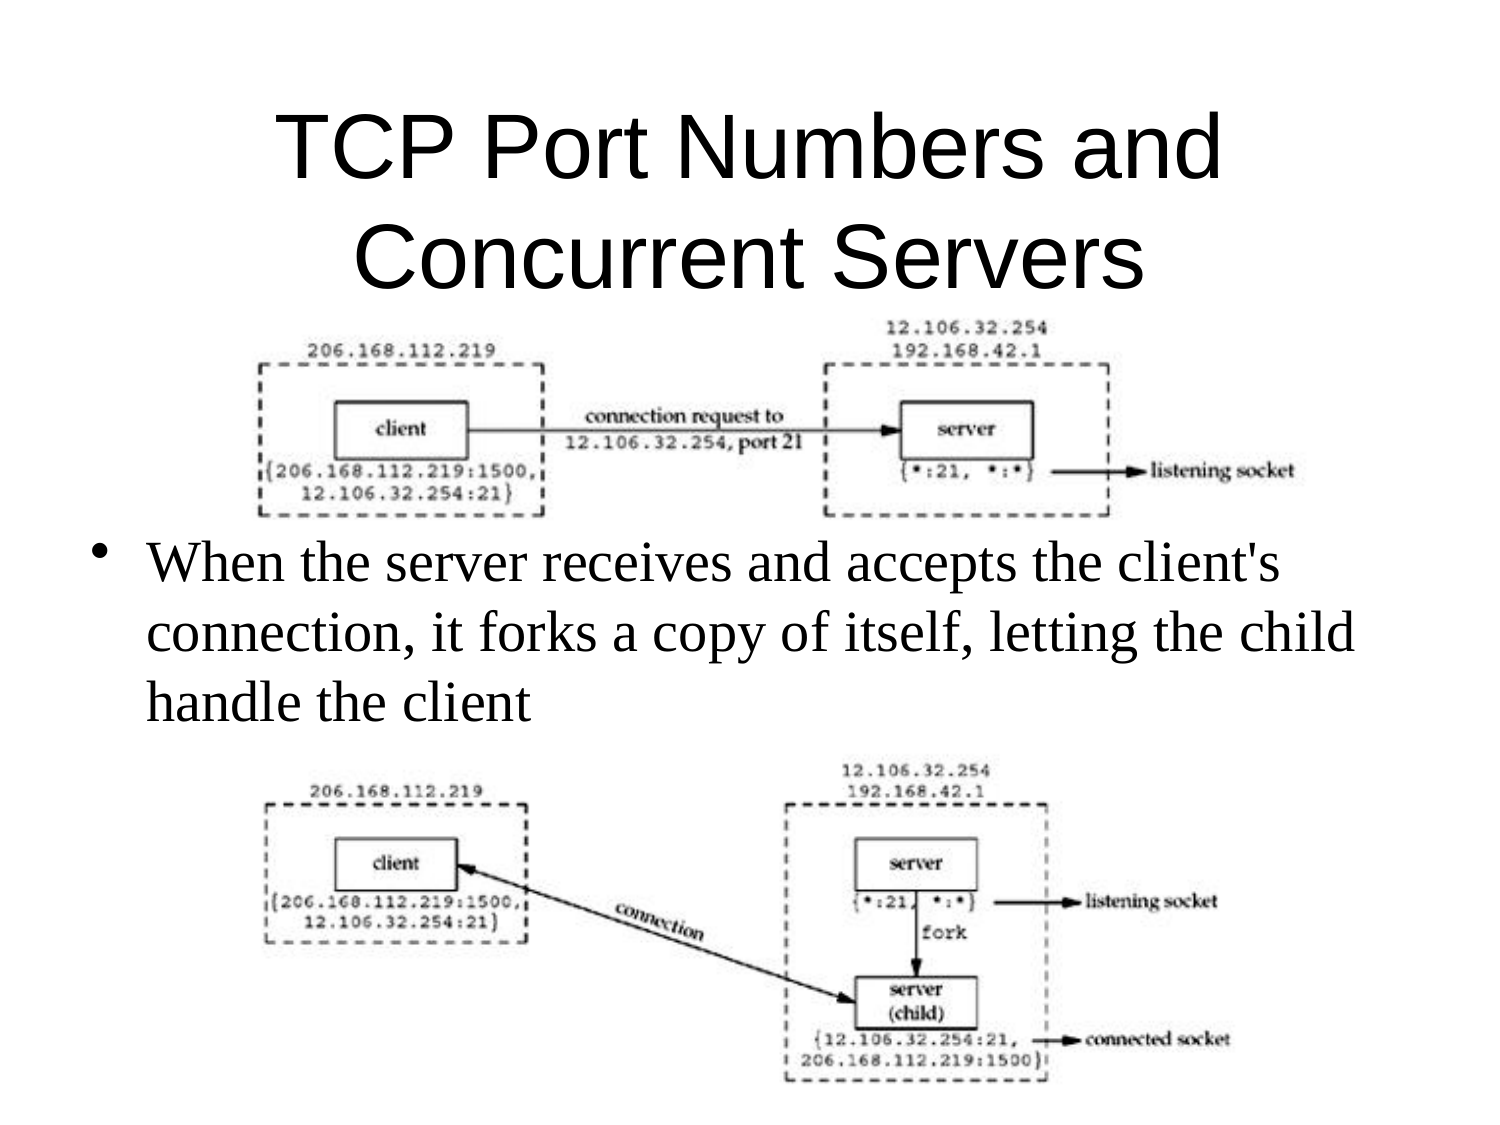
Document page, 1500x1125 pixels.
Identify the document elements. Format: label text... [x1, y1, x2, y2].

list When the server receives and accepts the client's connection, it forks a copy of itself, letting the child handle the client [74, 514, 1424, 1048]
title TCP Port Numbers and Concurrent Servers [74, 103, 1426, 291]
picture [231, 739, 1247, 1095]
picture [219, 302, 1318, 540]
